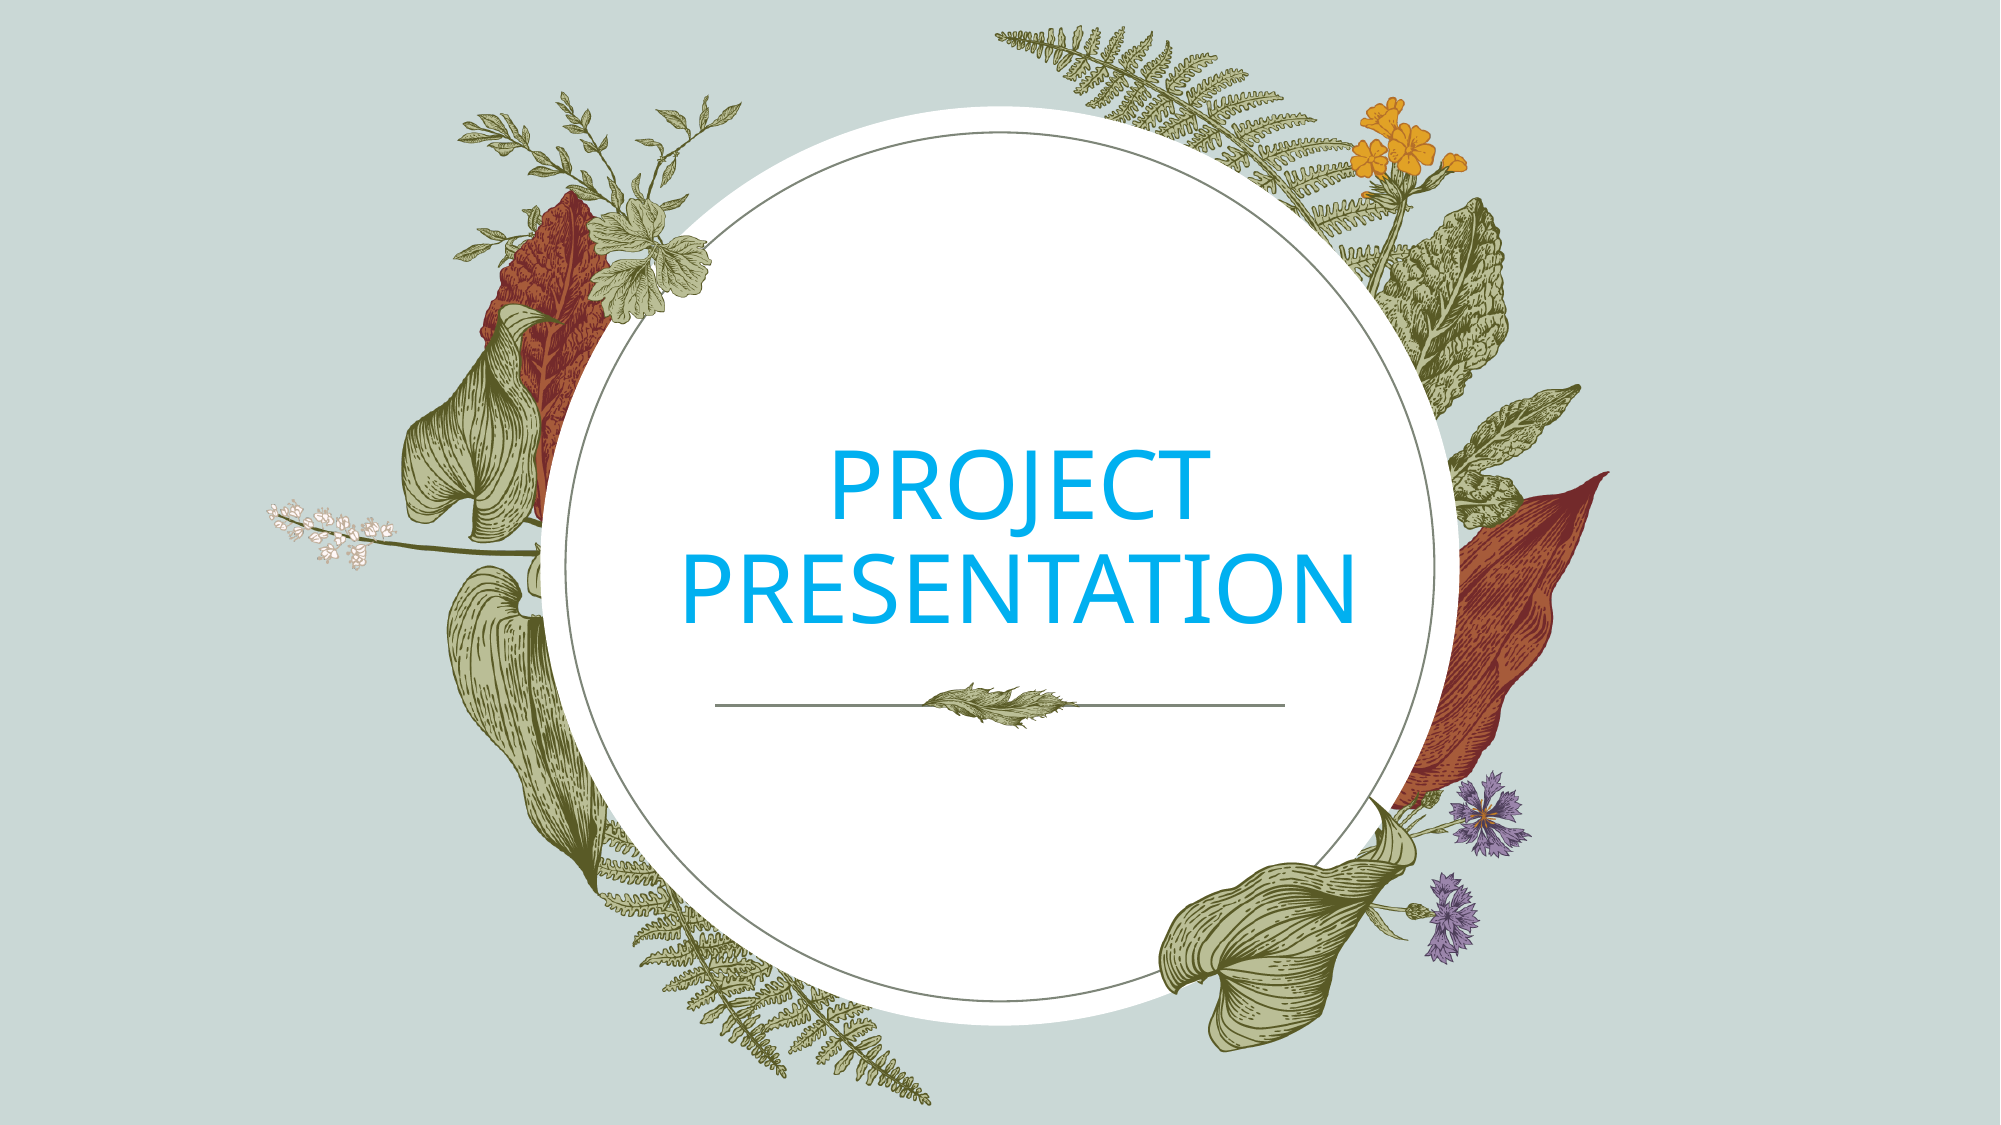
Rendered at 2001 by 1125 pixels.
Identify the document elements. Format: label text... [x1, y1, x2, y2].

title PROJECT PRESENTATION [470, 473, 1569, 652]
picture [248, 0, 1626, 1125]
